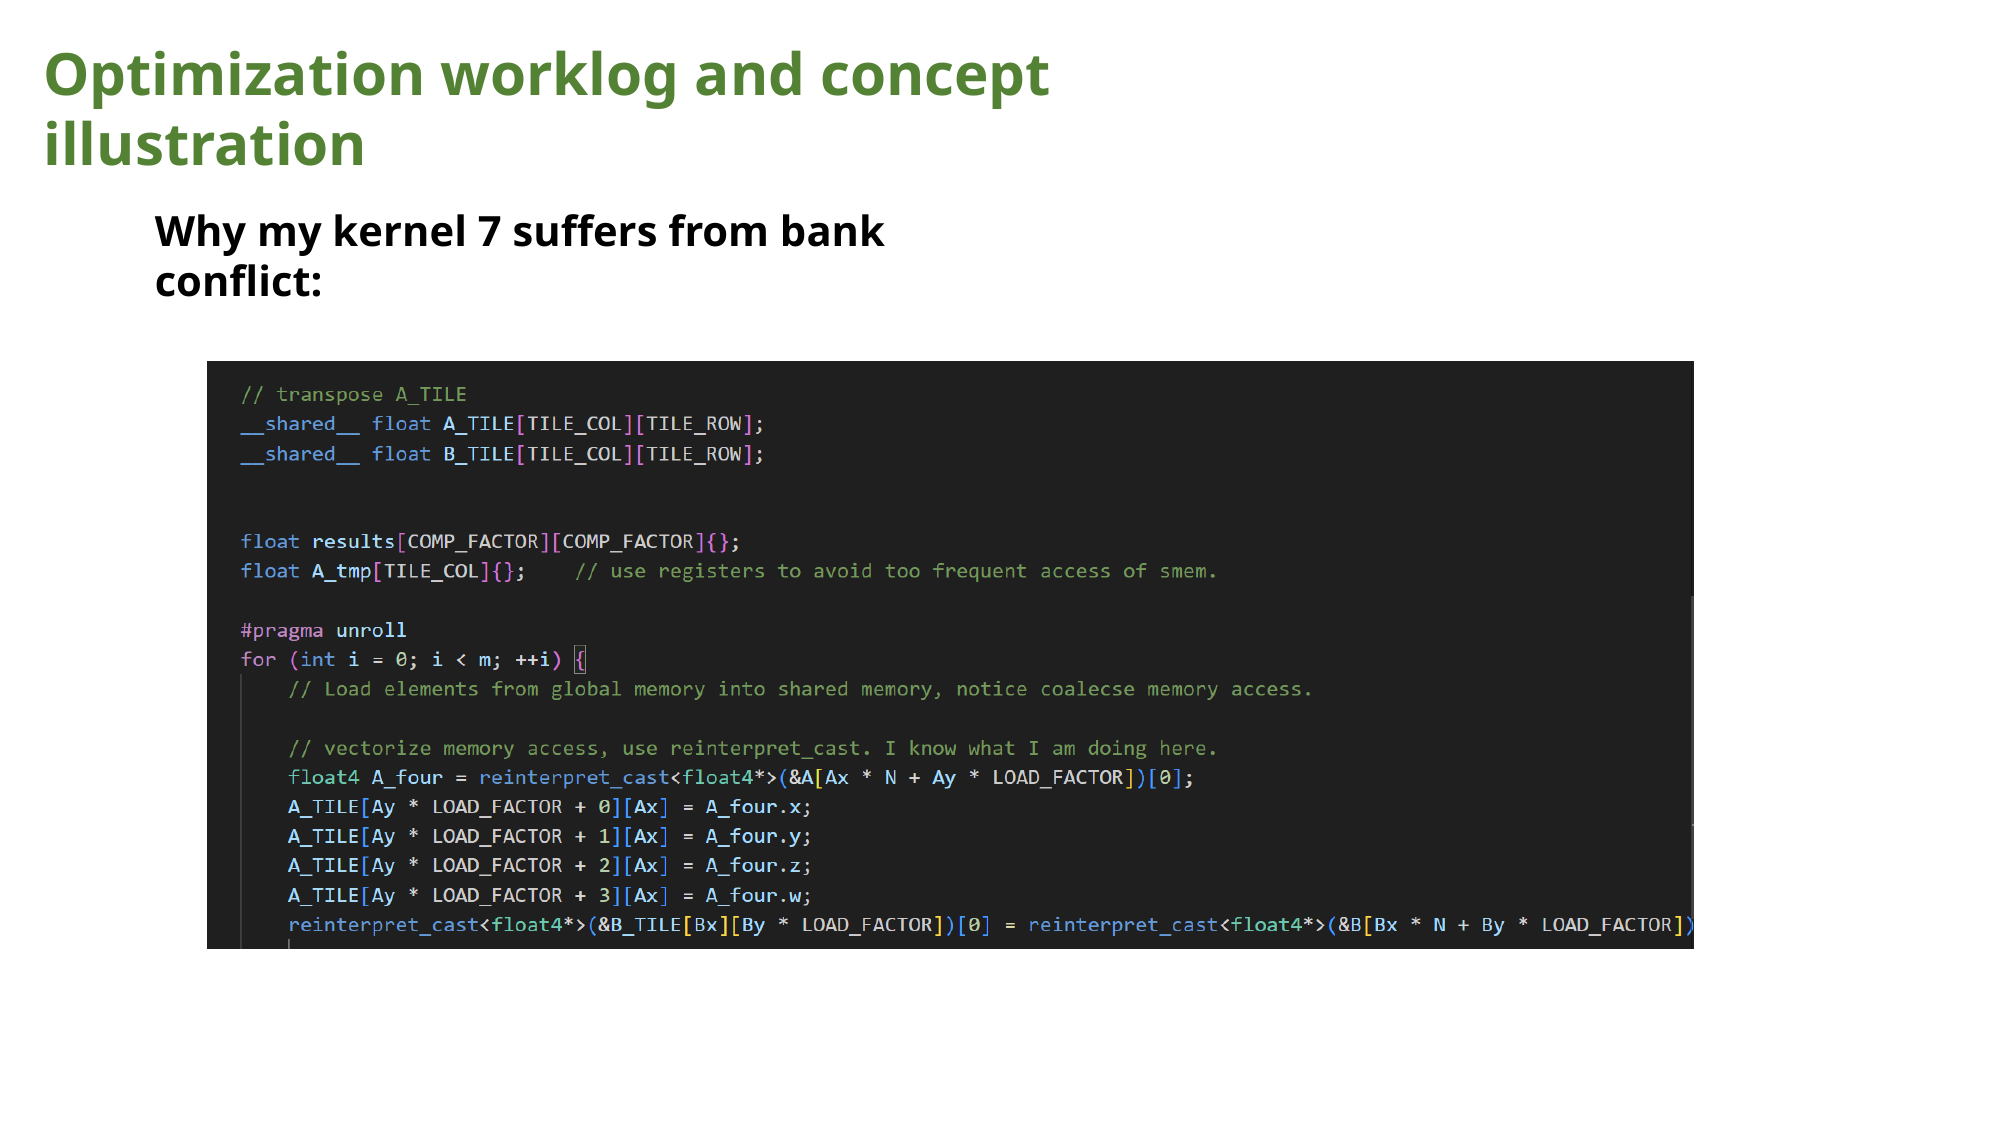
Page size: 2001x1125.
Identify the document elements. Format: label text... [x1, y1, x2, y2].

picture [207, 361, 1694, 949]
text_box Why my kernel 7 suffers from bank conflict: [139, 197, 1045, 312]
text_box Optimization worklog and concept illustration [28, 30, 1289, 185]
